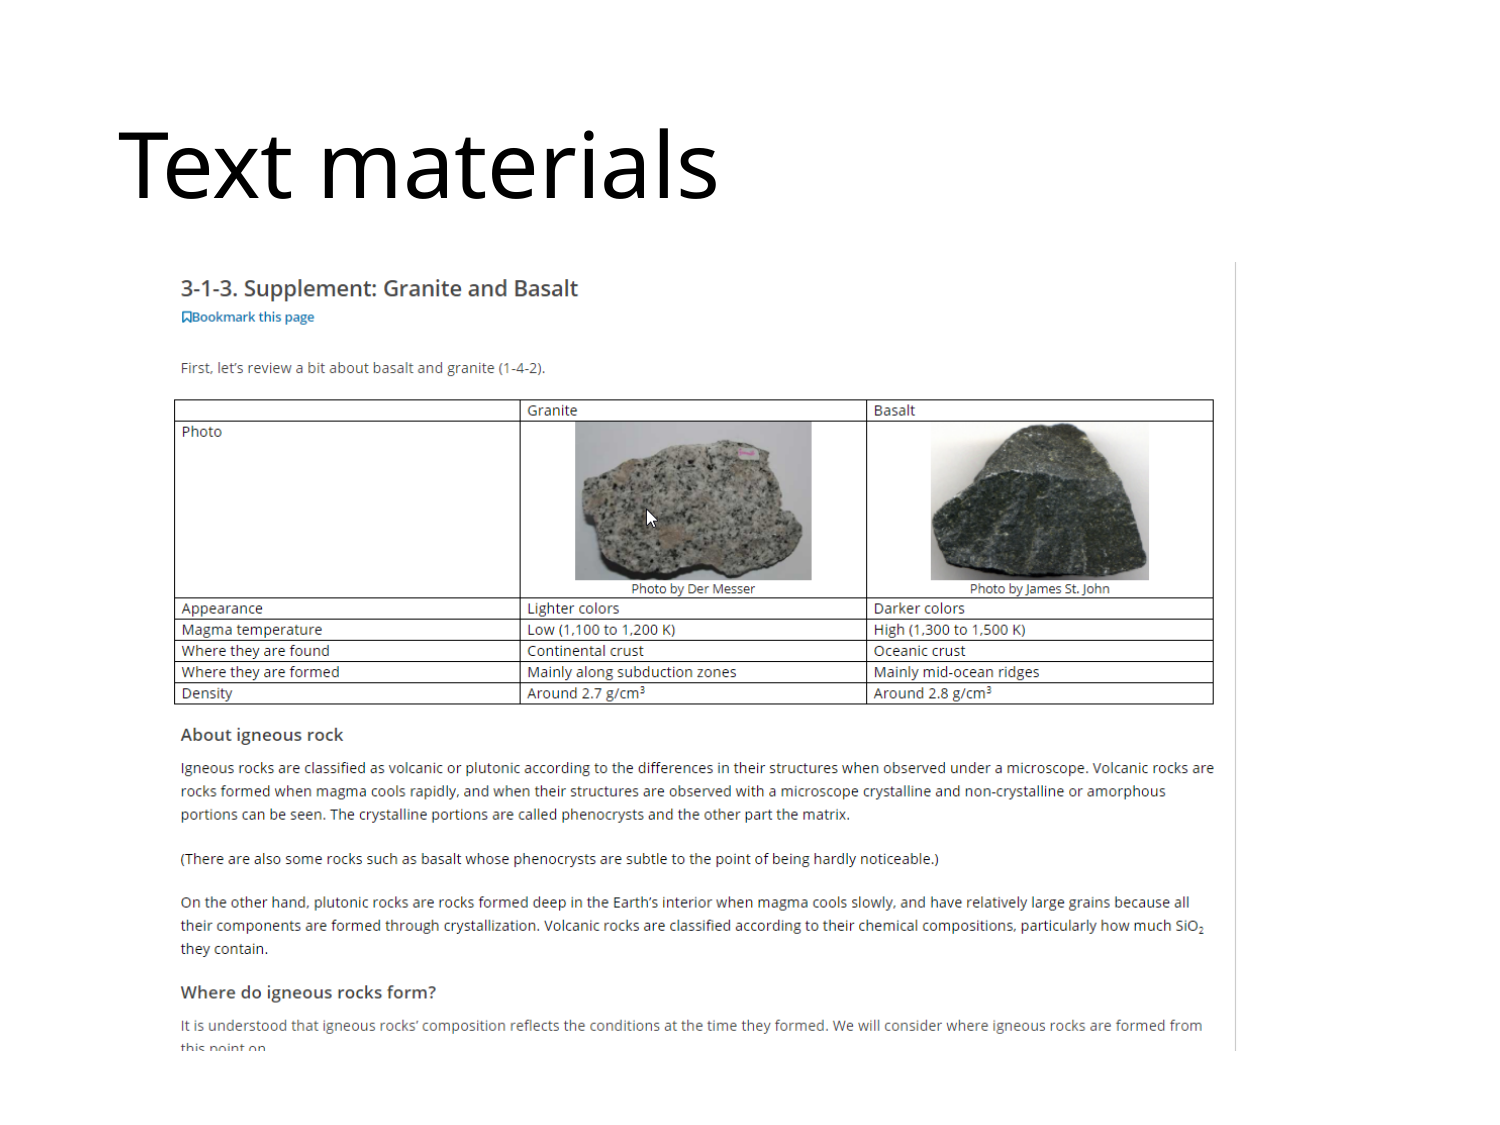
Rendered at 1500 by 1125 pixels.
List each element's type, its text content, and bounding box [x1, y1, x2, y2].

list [165, 262, 1242, 1051]
title Text materials [103, 59, 1397, 278]
